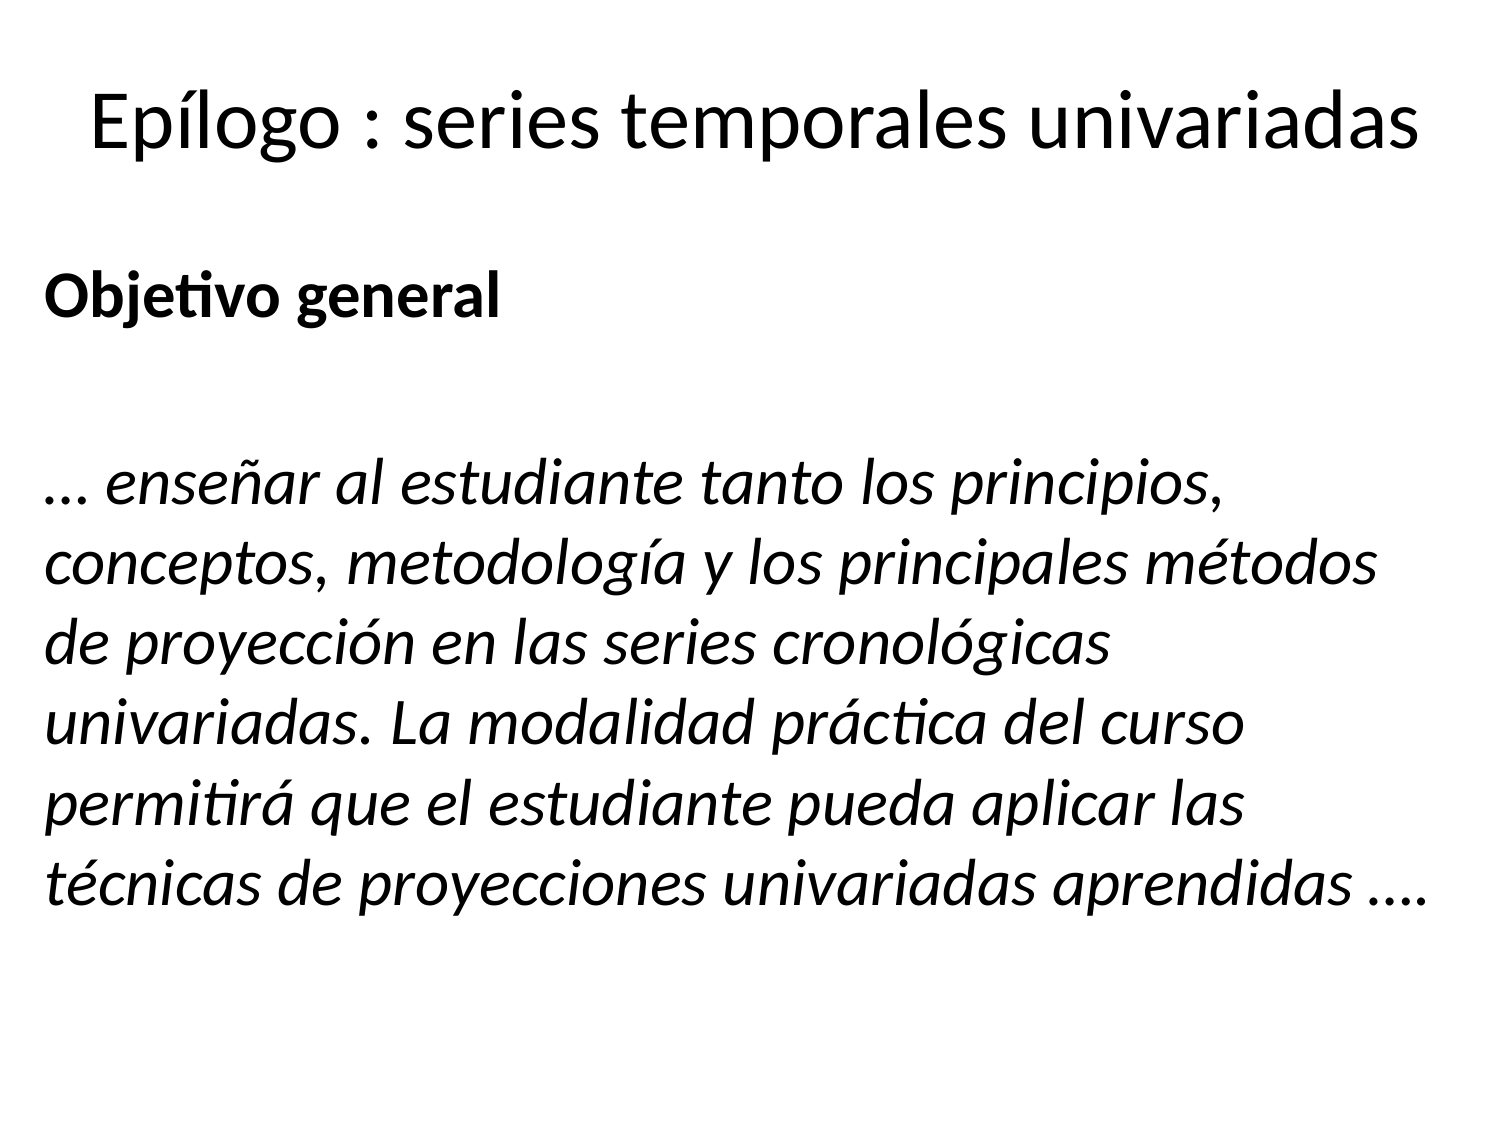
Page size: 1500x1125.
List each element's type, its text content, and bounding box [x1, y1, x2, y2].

title Epílogo : series temporales univariadas [29, 45, 1483, 185]
list Objetivo general … enseñar al estudiante tanto los principios, conceptos, metodología y los principales métodos de proyección en las series cronológicas univariadas. La modalidad práctica del curso permitirá que el estudiante pueda aplicar las técnicas de proyecciones univariadas aprendidas …. [29, 243, 1471, 1106]
